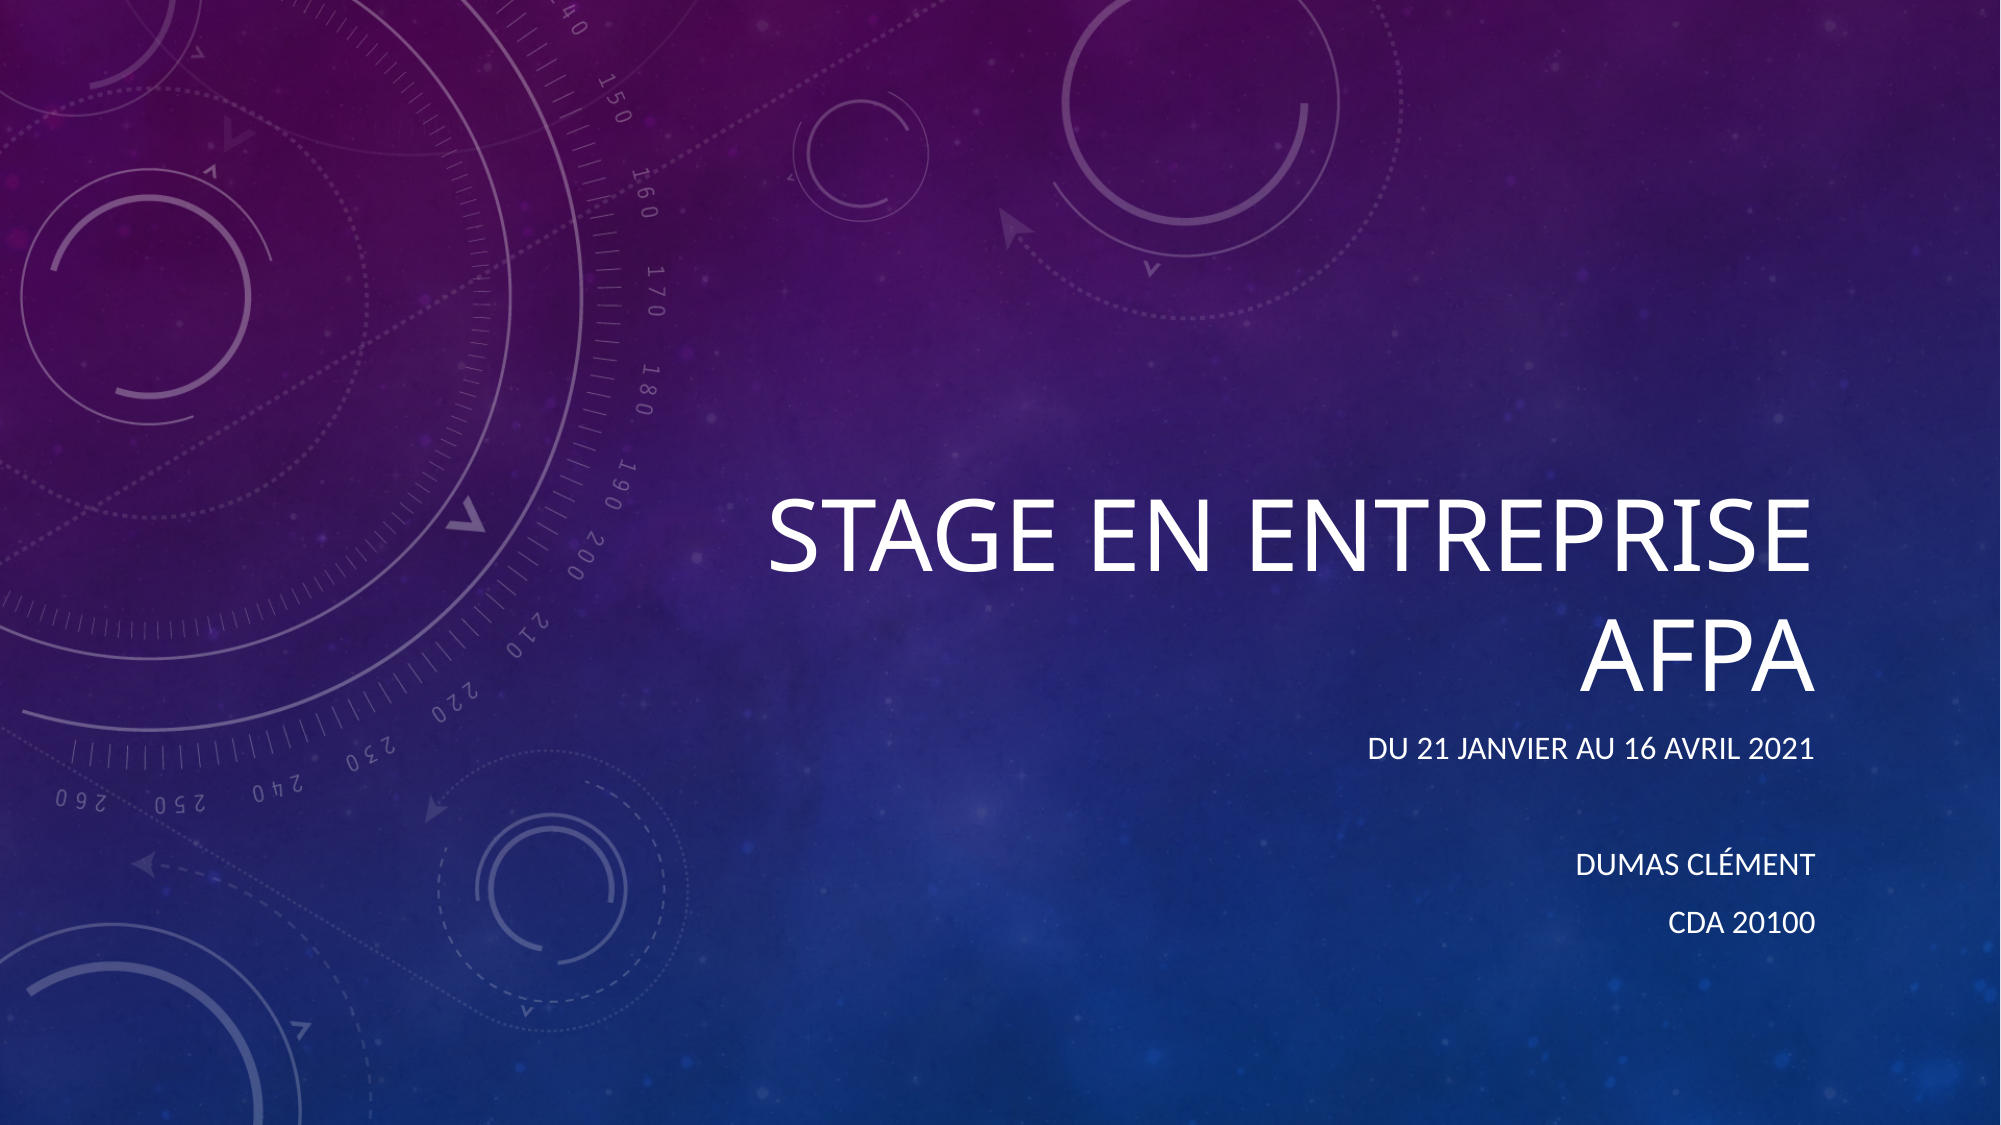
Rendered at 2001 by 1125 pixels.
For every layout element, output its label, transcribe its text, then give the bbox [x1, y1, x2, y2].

title Stage en entreprise AFPA [650, 322, 1831, 719]
subtitle Du 21 Janvier au 16 avril 2021 DUMAS Clément CDA 20100 [650, 719, 1831, 950]
picture [0, 0, 2001, 1125]
